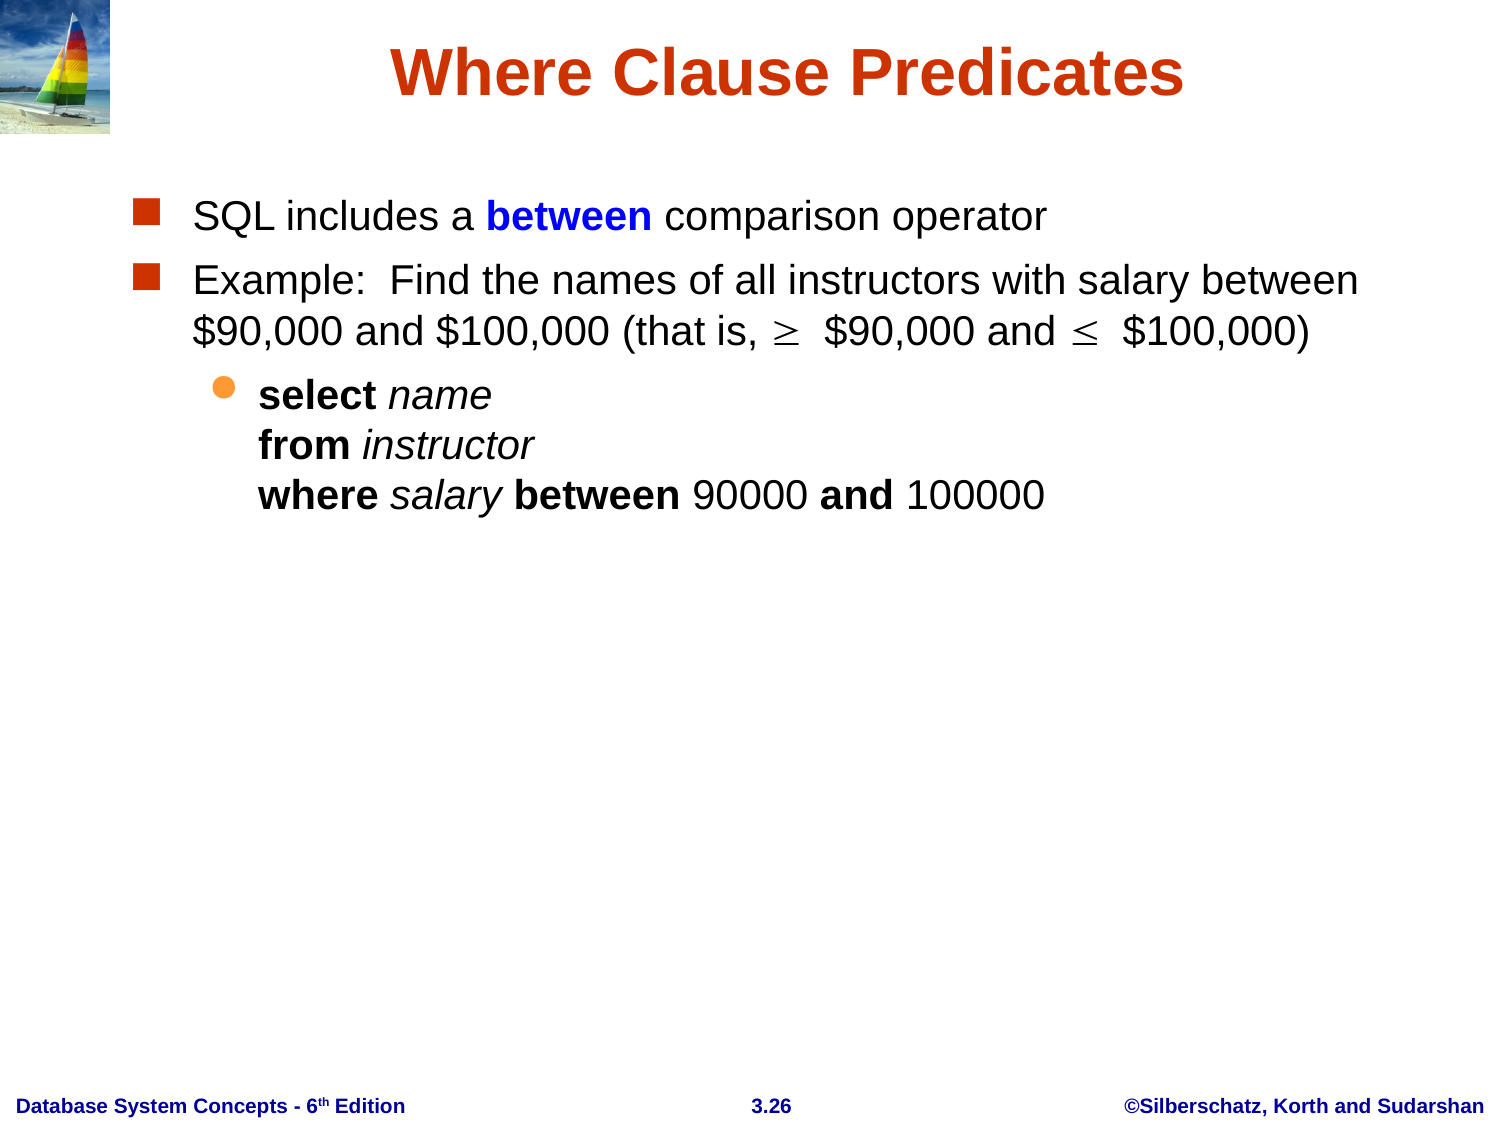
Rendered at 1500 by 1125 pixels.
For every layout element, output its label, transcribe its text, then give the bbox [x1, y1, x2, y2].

picture [0, 0, 110, 134]
list SQL includes a between comparison operator Example: Find the names of all instructors with salary between $90,000 and $100,000 (that is,  $90,000 and  $100,000) select name from instructor where salary between 90000 and 100000 [121, 181, 1449, 1009]
title Where Clause Predicates [125, 18, 1452, 120]
